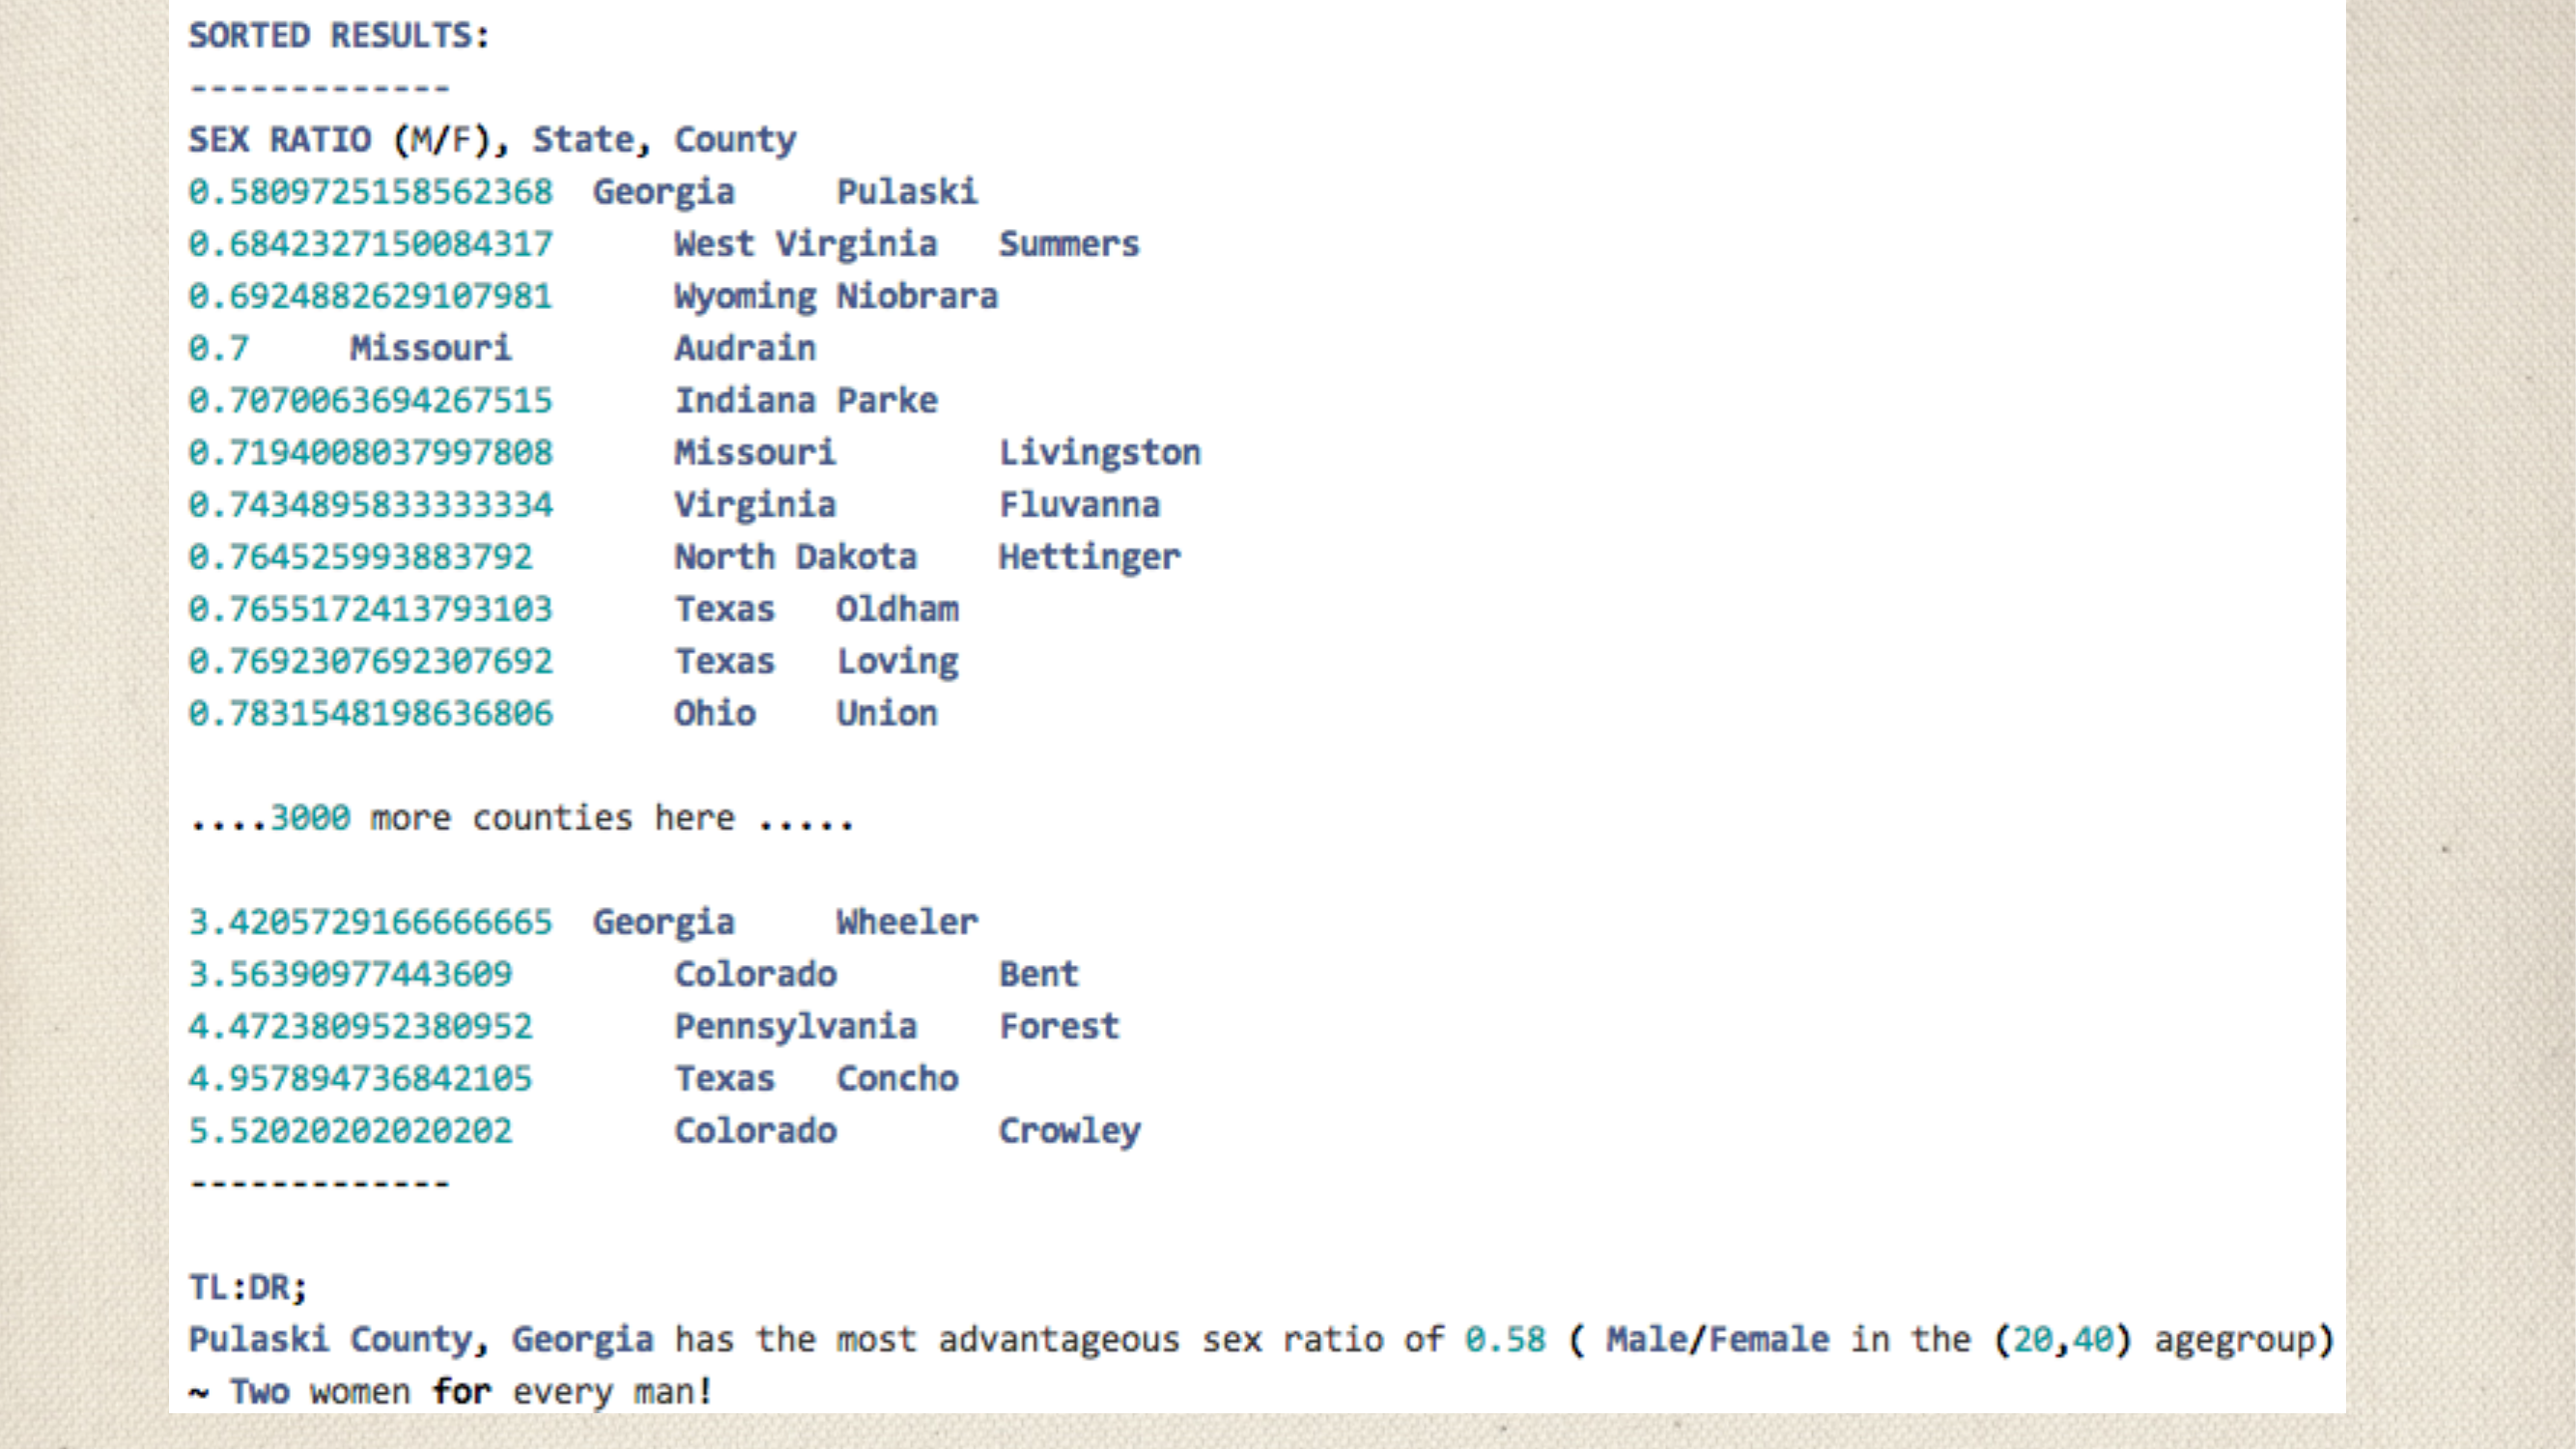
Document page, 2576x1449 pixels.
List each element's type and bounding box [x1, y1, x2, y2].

picture [0, 0, 2576, 1449]
list [80, 0, 2436, 1413]
